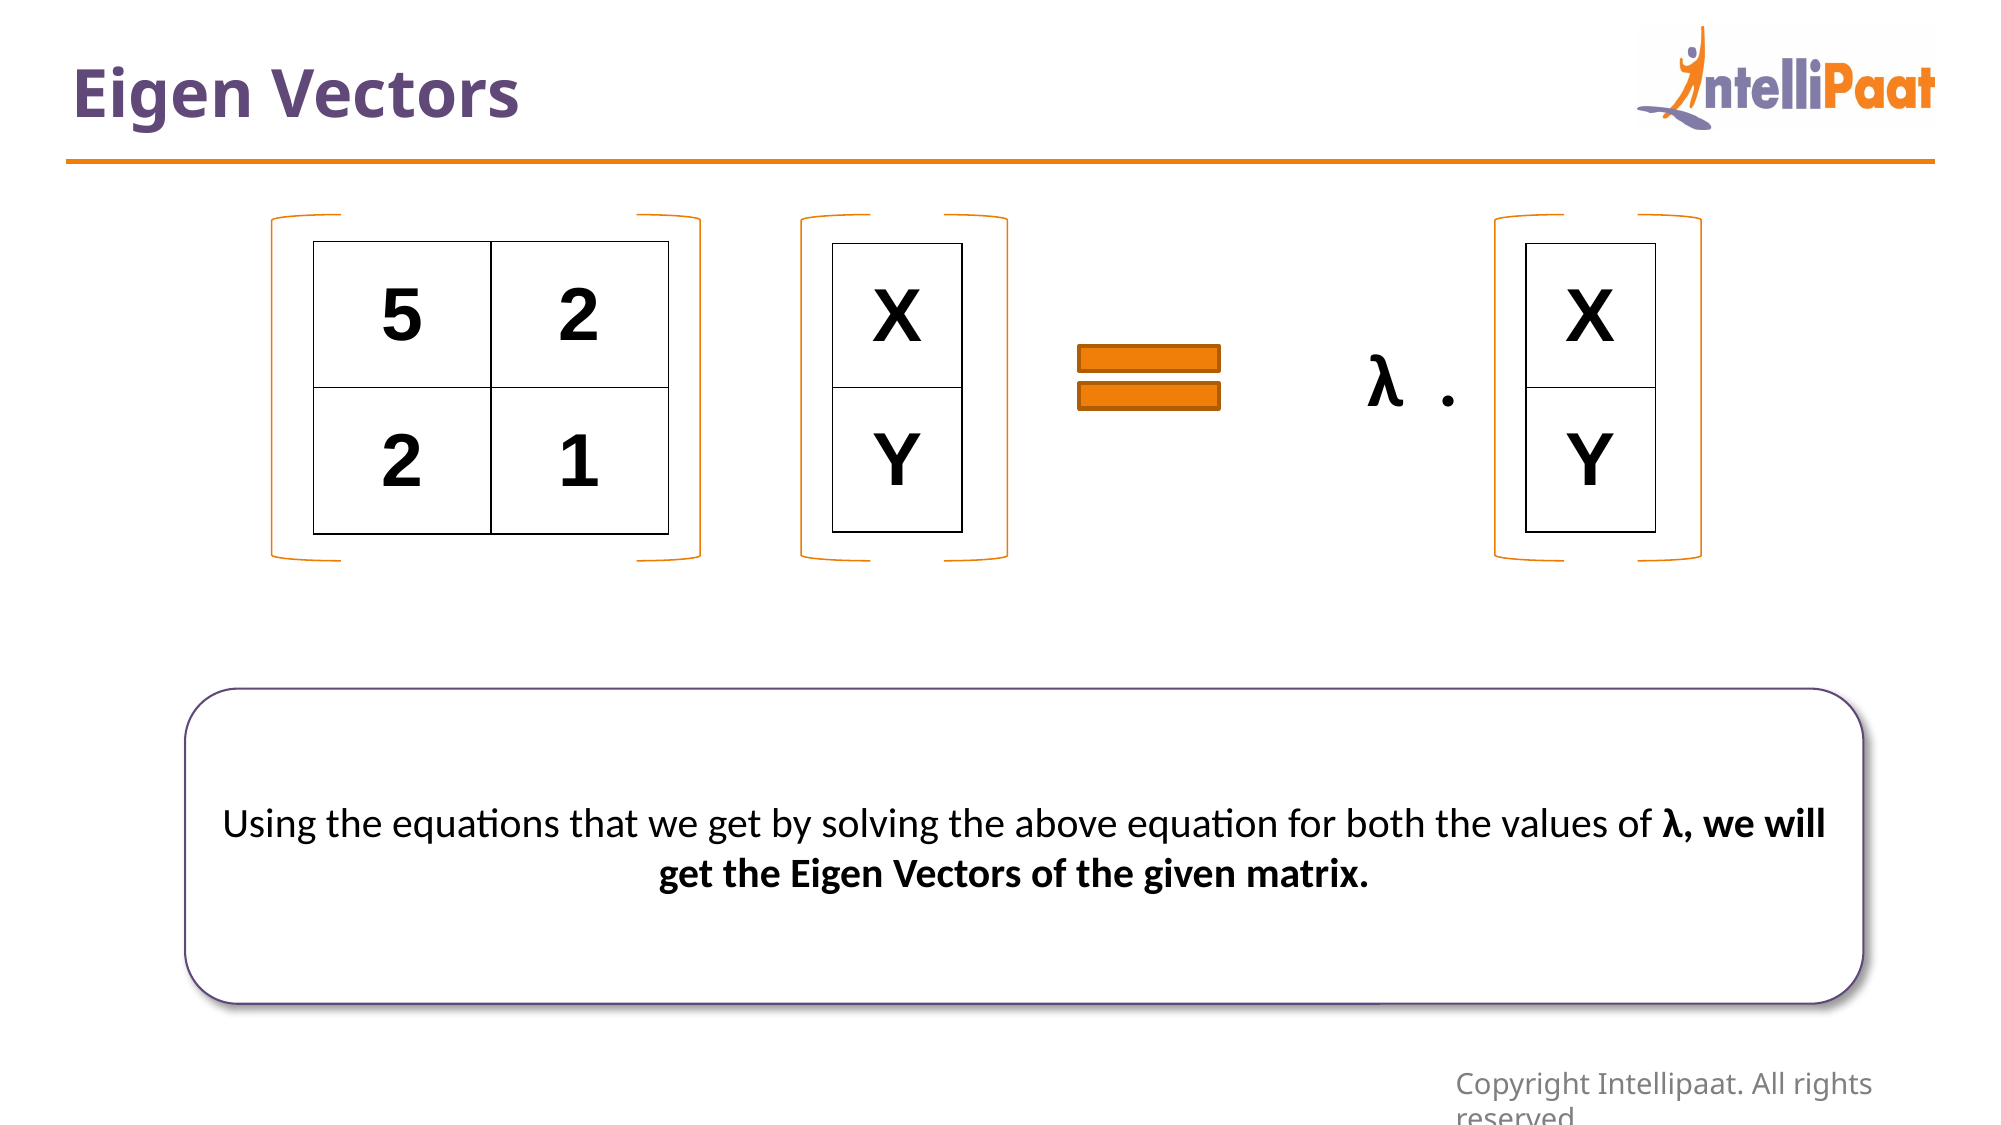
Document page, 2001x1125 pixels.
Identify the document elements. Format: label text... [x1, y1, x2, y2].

text_box Eigen Vectors [71, 27, 1492, 154]
text_box Using the equations that we get by solving the above equation for both the values of λ, we will get the Eigen Vectors of the given matrix. [185, 688, 1864, 1004]
text_box [1079, 345, 1219, 371]
text_box [1079, 383, 1219, 409]
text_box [1494, 214, 1702, 561]
text_box λ . [1352, 324, 1489, 430]
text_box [800, 214, 1008, 561]
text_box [271, 214, 701, 561]
picture [1637, 26, 1935, 130]
